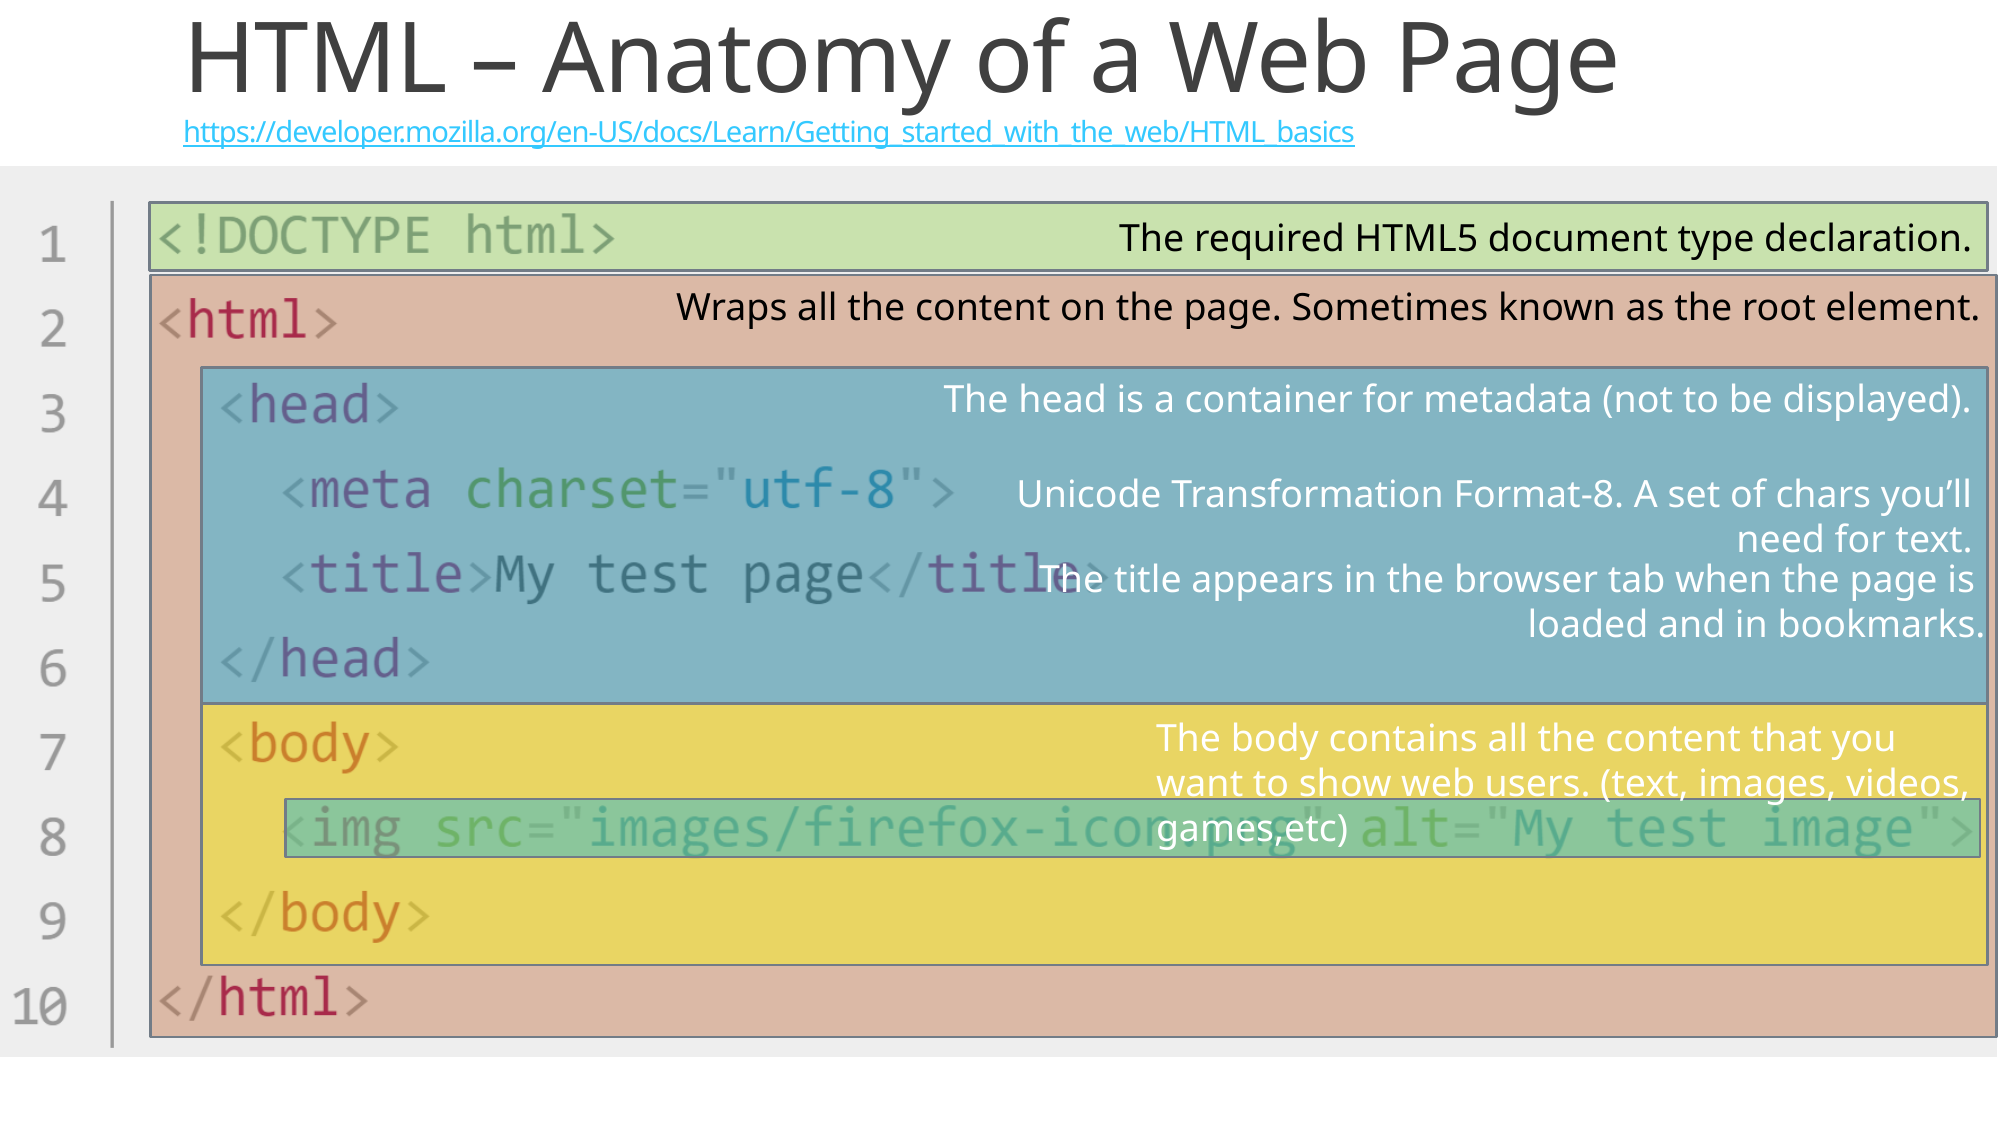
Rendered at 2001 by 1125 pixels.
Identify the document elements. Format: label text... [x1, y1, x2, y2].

picture [0, 166, 1997, 1057]
title HTML – Anatomy of a Web Page https://developer.mozilla.org/en-US/docs/Learn/Getting_started_with_the_web/HTML_basics [168, 0, 1819, 163]
